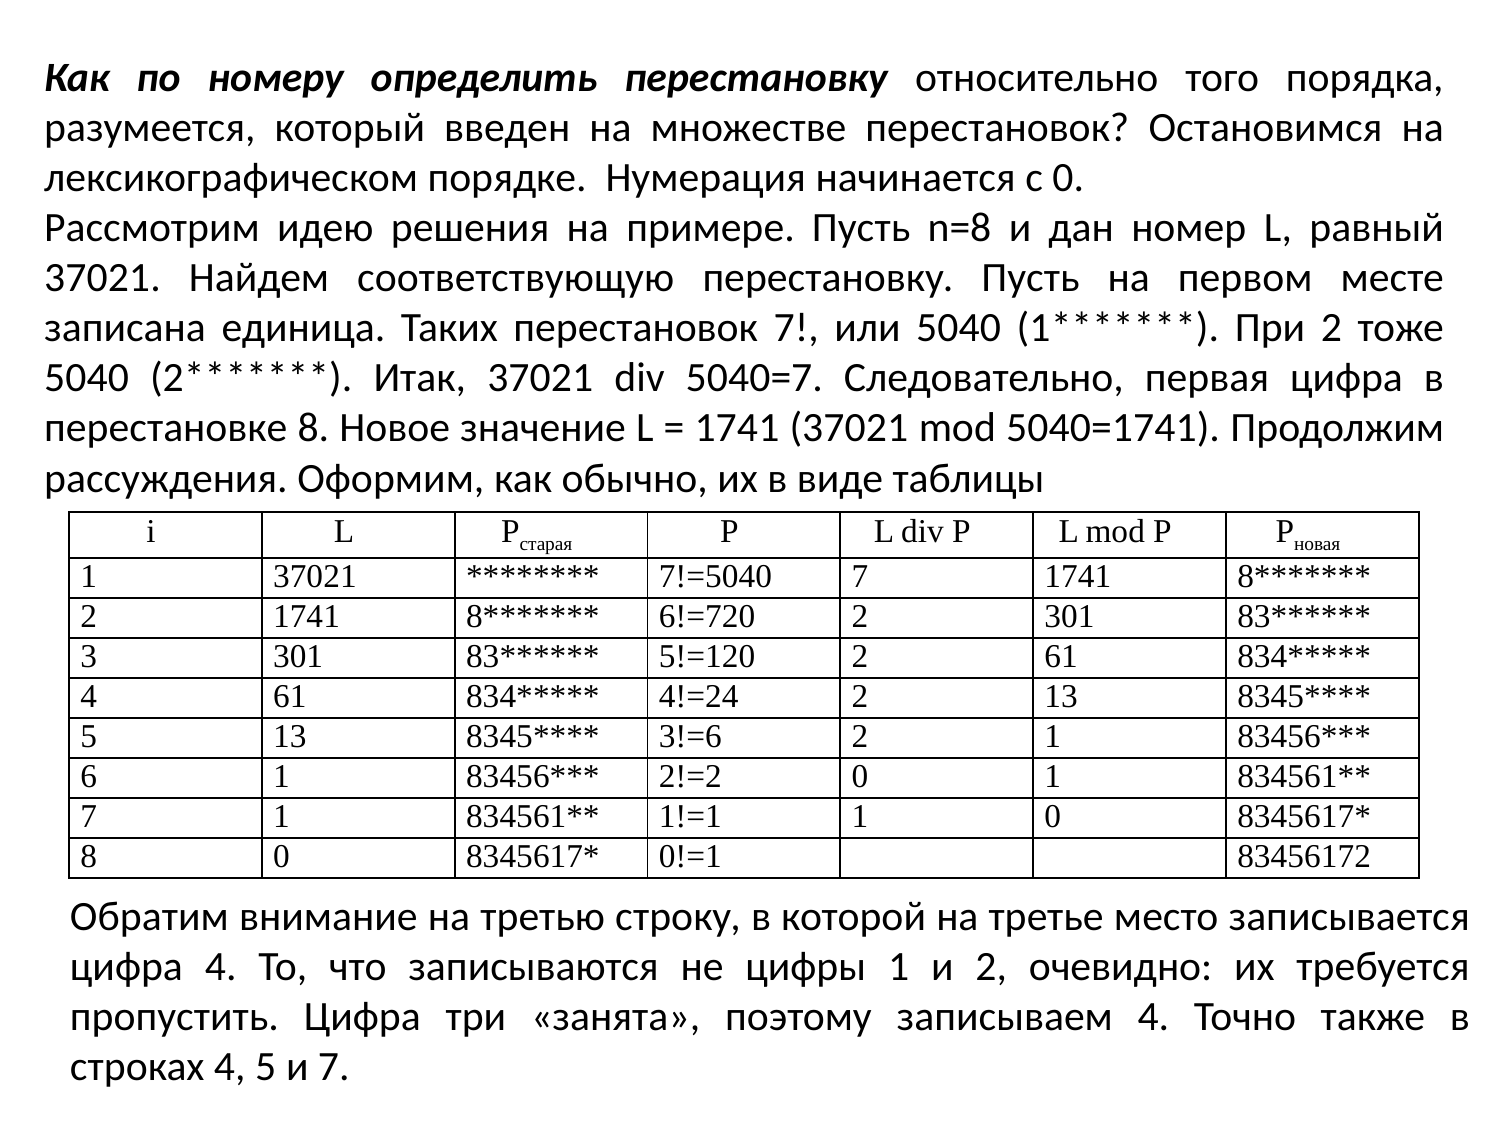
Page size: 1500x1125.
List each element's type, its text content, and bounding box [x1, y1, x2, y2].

table_cell 1 [1034, 759, 1225, 797]
table_cell 83456*** [1227, 719, 1418, 757]
table_cell 83****** [456, 639, 647, 677]
table_cell 83456*** [456, 759, 647, 797]
table_cell 2 [841, 639, 1032, 677]
table_cell 834***** [456, 679, 647, 717]
table_cell 3 [70, 639, 261, 677]
table_cell 1741 [263, 599, 454, 637]
table_cell 6!=720 [648, 599, 839, 637]
table_cell 5!=120 [648, 639, 839, 677]
table_cell 0 [263, 839, 454, 877]
table_cell 6 [70, 759, 261, 797]
table_header L mod P [1034, 513, 1225, 557]
table_cell 8345617* [456, 839, 647, 877]
table_cell 0 [1034, 799, 1225, 837]
text_box Как по номеру определить перестановку относительно того порядка, разумеется, который введен на множестве перестановок? Остановимся на лексикографическом порядке. Нумерация начинается с 0. Рассмотрим идею решения на примере. Пусть n=8 и дан номер L, равный 37021. Найдем соответствующую перестановку. Пусть на первом месте записана единица. Таких перестановок 7!, или 5040 (1*******). При 2 тоже 5040 (2*******). Итак, 37021 div 5040=7. Следовательно, первая цифра в перестановке 8. Новое значение L = 1741 (37021 mod 5040=1741). Продолжим рассуждения. Оформим, как обычно, их в виде таблицы [29, 42, 1459, 508]
table_header L div P [841, 513, 1032, 557]
table_cell 83456172 [1227, 839, 1418, 877]
table_cell [1034, 839, 1225, 877]
table_cell 301 [1034, 599, 1225, 637]
table_cell 1 [1034, 719, 1225, 757]
table_cell 7!=5040 [648, 559, 839, 597]
table_cell 1 [263, 759, 454, 797]
table_cell 1 [70, 559, 261, 597]
table_cell 1741 [1034, 559, 1225, 597]
table_cell 8******* [1227, 559, 1418, 597]
table_header Pновая [1227, 513, 1418, 557]
table_cell 8 [70, 839, 261, 877]
table_cell 8345617* [1227, 799, 1418, 837]
table_cell 8345**** [1227, 679, 1418, 717]
table_header L [263, 513, 454, 557]
table_cell ******** [456, 559, 647, 597]
table_cell 13 [1034, 679, 1225, 717]
table_cell 4 [70, 679, 261, 717]
table_cell 37021 [263, 559, 454, 597]
table_cell 0!=1 [648, 839, 839, 877]
table_cell 4!=24 [648, 679, 839, 717]
table_cell 3!=6 [648, 719, 839, 757]
table_cell 834***** [1227, 639, 1418, 677]
table_cell 1 [263, 799, 454, 837]
table_cell 834561** [1227, 759, 1418, 797]
table_cell 7 [841, 559, 1032, 597]
table_cell 0 [841, 759, 1032, 797]
table_cell 301 [263, 639, 454, 677]
table_cell 2 [841, 719, 1032, 757]
table_cell 2 [841, 599, 1032, 637]
table_cell 2!=2 [648, 759, 839, 797]
text_box Обратим внимание на третью строку, в которой на третье место записывается цифра 4. То, что записываются не цифры 1 и 2, очевидно: их требуется пропустить. Цифра три «занята», поэтому записываем 4. Точно также в строках 4, 5 и 7. [55, 881, 1485, 1097]
table_cell 61 [263, 679, 454, 717]
table_cell 8345**** [456, 719, 647, 757]
table_cell 2 [70, 599, 261, 637]
table_cell 8******* [456, 599, 647, 637]
table_cell 1!=1 [648, 799, 839, 837]
table_cell 2 [841, 679, 1032, 717]
table_cell 13 [263, 719, 454, 757]
table_header P [648, 513, 839, 557]
table_cell 61 [1034, 639, 1225, 677]
table_cell 83****** [1227, 599, 1418, 637]
table_cell 5 [70, 719, 261, 757]
table_header Pстарая [456, 513, 647, 557]
table_cell 7 [70, 799, 261, 837]
table_cell 1 [841, 799, 1032, 837]
table_header i [70, 513, 261, 557]
table_cell [841, 839, 1032, 877]
table_cell 834561** [456, 799, 647, 837]
